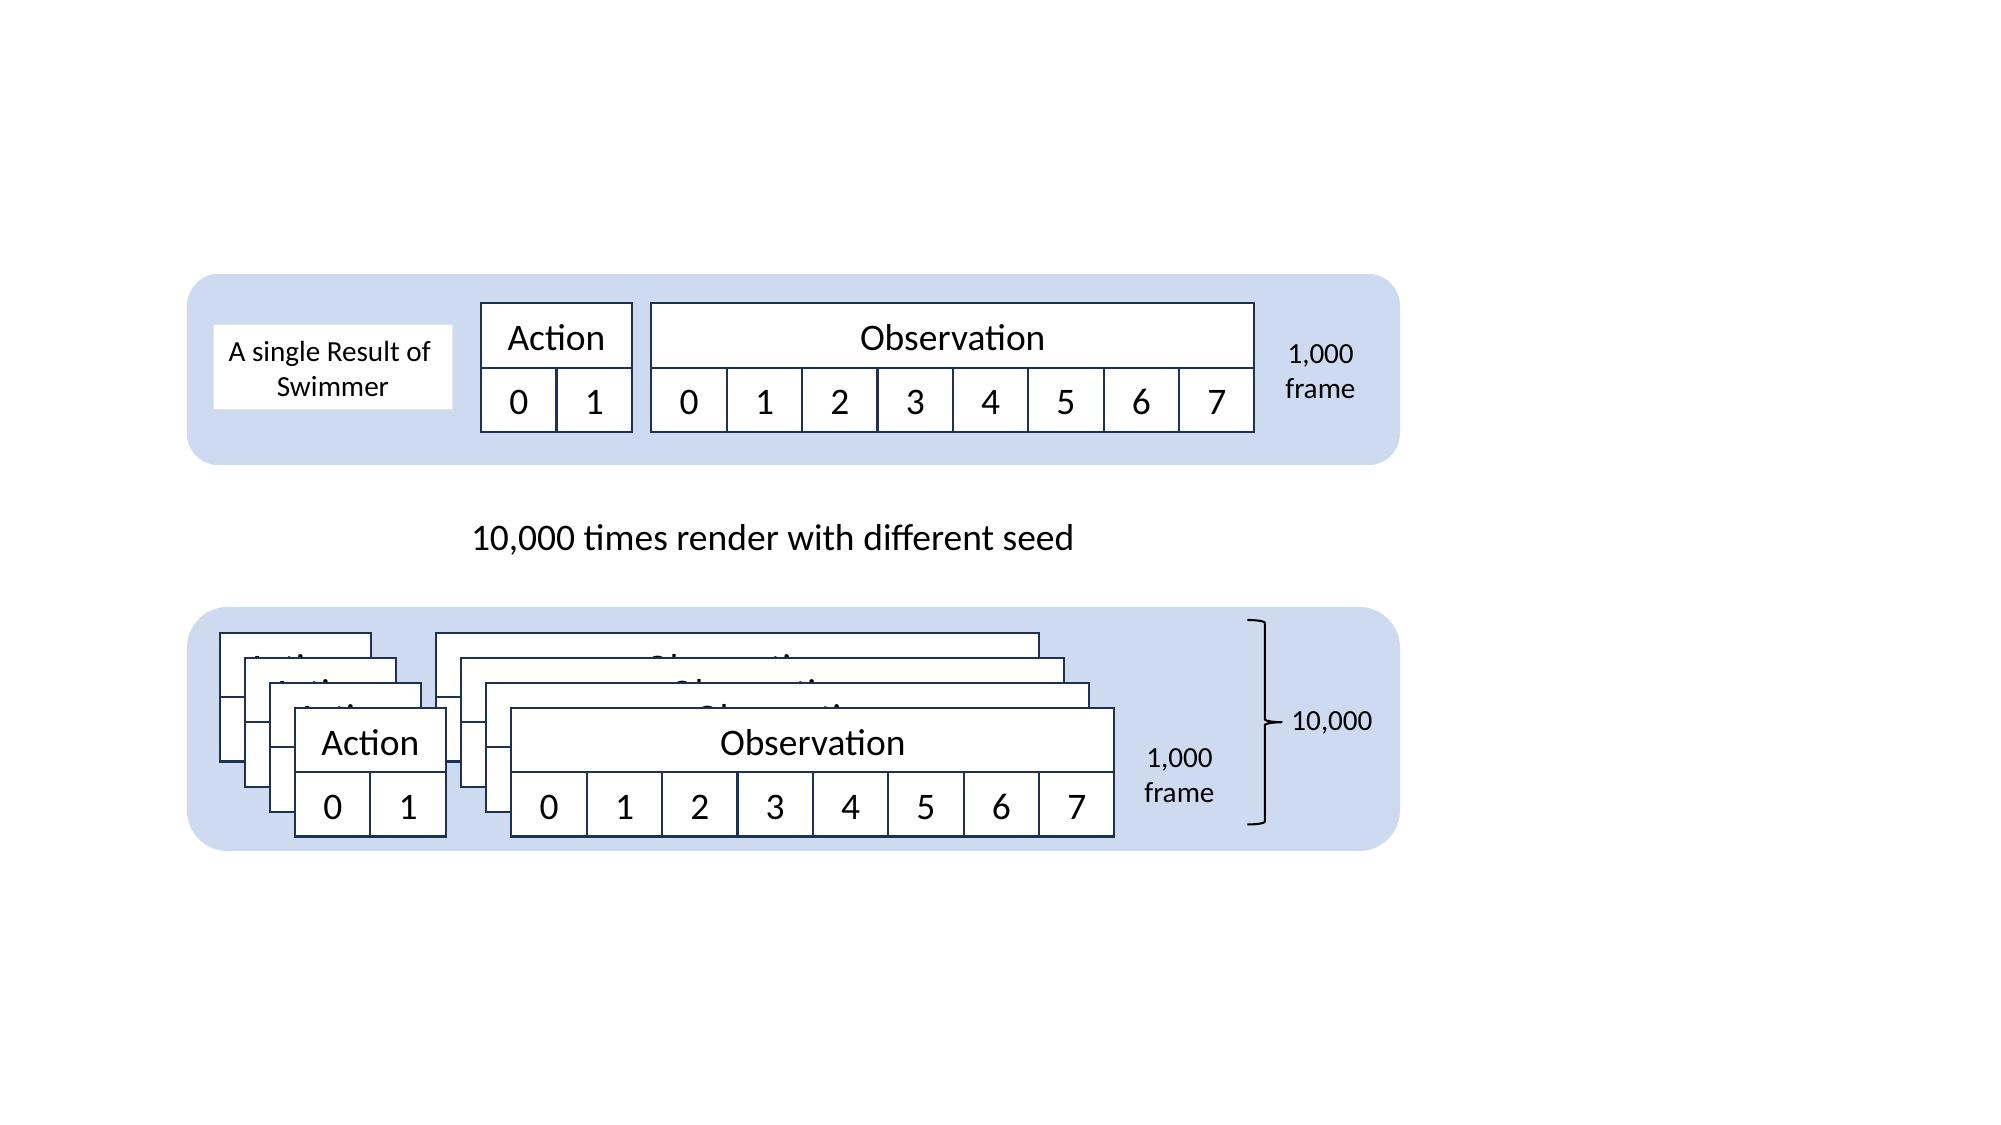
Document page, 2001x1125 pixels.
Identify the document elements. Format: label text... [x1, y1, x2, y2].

text_box 7 [1178, 369, 1255, 433]
text_box 0 [435, 698, 460, 763]
text_box Observation [435, 632, 1040, 698]
text_box 1,000 frame [1270, 326, 1371, 412]
text_box 0 [650, 369, 726, 433]
text_box 6 [1103, 369, 1178, 433]
text_box Observation [650, 302, 1255, 369]
text_box Observation [460, 657, 1065, 723]
text_box 1 [369, 771, 447, 838]
text_box Action [219, 632, 372, 696]
text_box 0 [244, 721, 269, 788]
text_box A single Result of Swimmer [213, 324, 453, 410]
text_box [185, 605, 1402, 853]
text_box 0 [510, 773, 586, 838]
text_box 4 [812, 773, 887, 838]
text_box 0 [219, 696, 244, 763]
text_box Action [244, 657, 397, 721]
text_box Action [294, 707, 447, 771]
text_box Observation [485, 682, 1090, 748]
text_box Action [269, 682, 422, 746]
text_box 0 [460, 723, 485, 788]
text_box 10,000 times render with different seed [456, 505, 1091, 566]
text_box 4 [952, 369, 1027, 433]
text_box 10,000 [1276, 693, 1388, 744]
text_box [185, 272, 1402, 467]
text_box 0 [294, 771, 369, 838]
text_box 1 [586, 773, 661, 838]
text_box 2 [661, 773, 736, 838]
text_box 5 [887, 773, 963, 838]
text_box Action [480, 302, 633, 367]
text_box 5 [1027, 369, 1103, 433]
text_box 3 [877, 369, 952, 433]
text_box 0 [269, 746, 294, 813]
text_box 0 [485, 748, 510, 813]
text_box [1247, 619, 1276, 826]
text_box 6 [963, 773, 1038, 838]
text_box 0 [480, 367, 555, 433]
text_box 1 [555, 367, 633, 433]
text_box 7 [1038, 773, 1115, 838]
text_box 3 [736, 773, 812, 838]
text_box 2 [801, 369, 877, 433]
text_box 1,000 frame [1129, 730, 1230, 816]
text_box Observation [510, 707, 1115, 773]
text_box 1 [726, 369, 801, 433]
